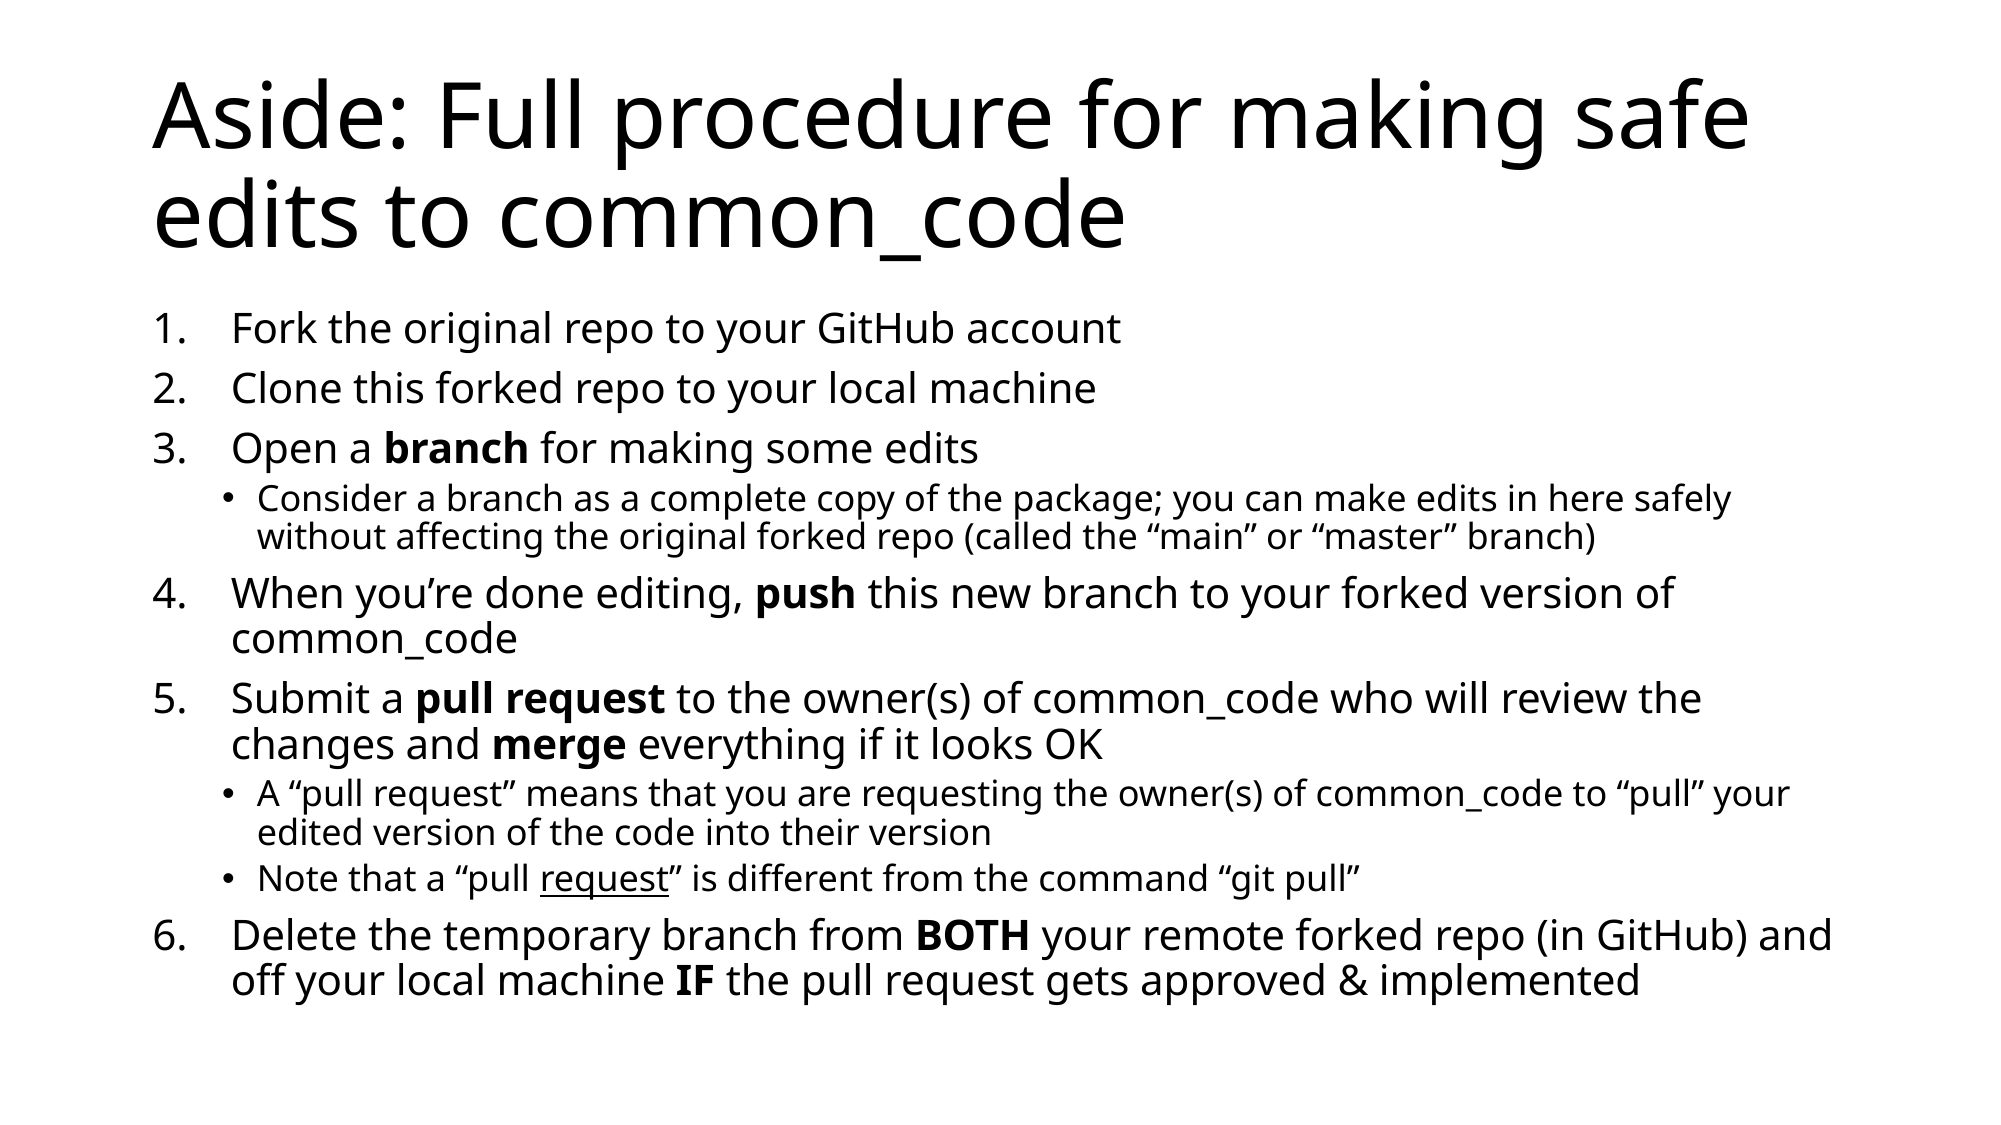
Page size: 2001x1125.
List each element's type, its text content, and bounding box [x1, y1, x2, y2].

list Fork the original repo to your GitHub account Clone this forked repo to your local machine Open a branch for making some edits Consider a branch as a complete copy of the package; you can make edits in here safely without affecting the original forked repo (called the “main” or “master” branch) When you’re done editing, push this new branch to your forked version of common_code Submit a pull request to the owner(s) of common_code who will review the changes and merge everything if it looks OK A “pull request” means that you are requesting the owner(s) of common_code to “pull” your edited version of the code into their version Note that a “pull request” is different from the command “git pull” Delete the temporary branch from BOTH your remote forked repo (in GitHub) and off your local machine IF the pull request gets approved & implemented [137, 299, 1863, 1014]
title Aside: Full procedure for making safe edits to common_code [137, 59, 1863, 278]
